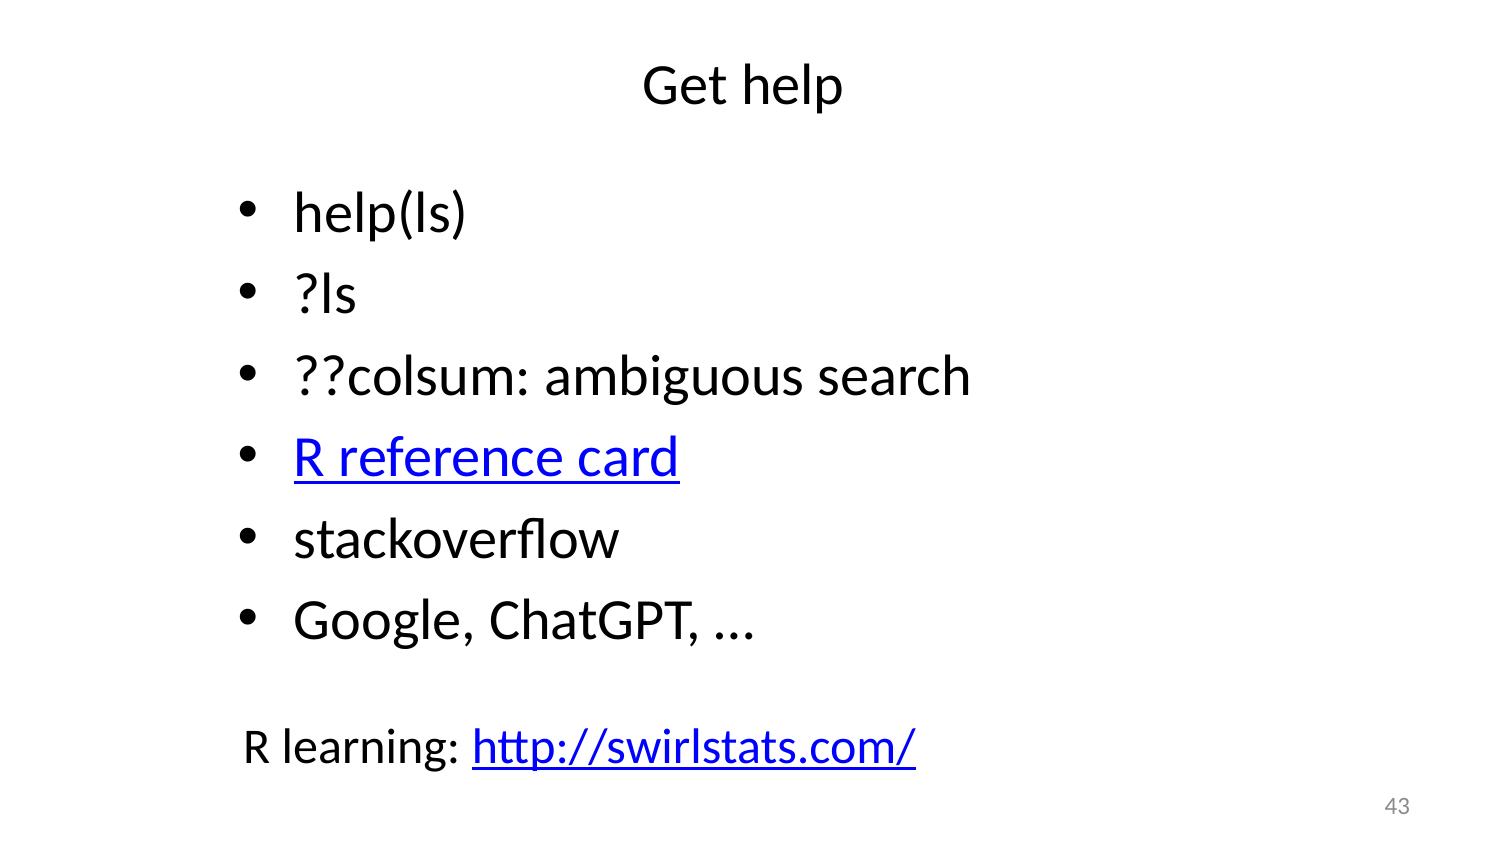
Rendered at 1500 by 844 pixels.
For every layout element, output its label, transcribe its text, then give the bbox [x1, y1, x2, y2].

title Get help [75, 33, 1425, 129]
list help(ls) ?ls ??colsum: ambiguous search R reference card stackoverflow Google, ChatGPT, … [222, 166, 1299, 678]
slide_number 43 [1074, 782, 1425, 827]
text_box R learning: http://swirlstats.com/ [228, 706, 931, 781]
